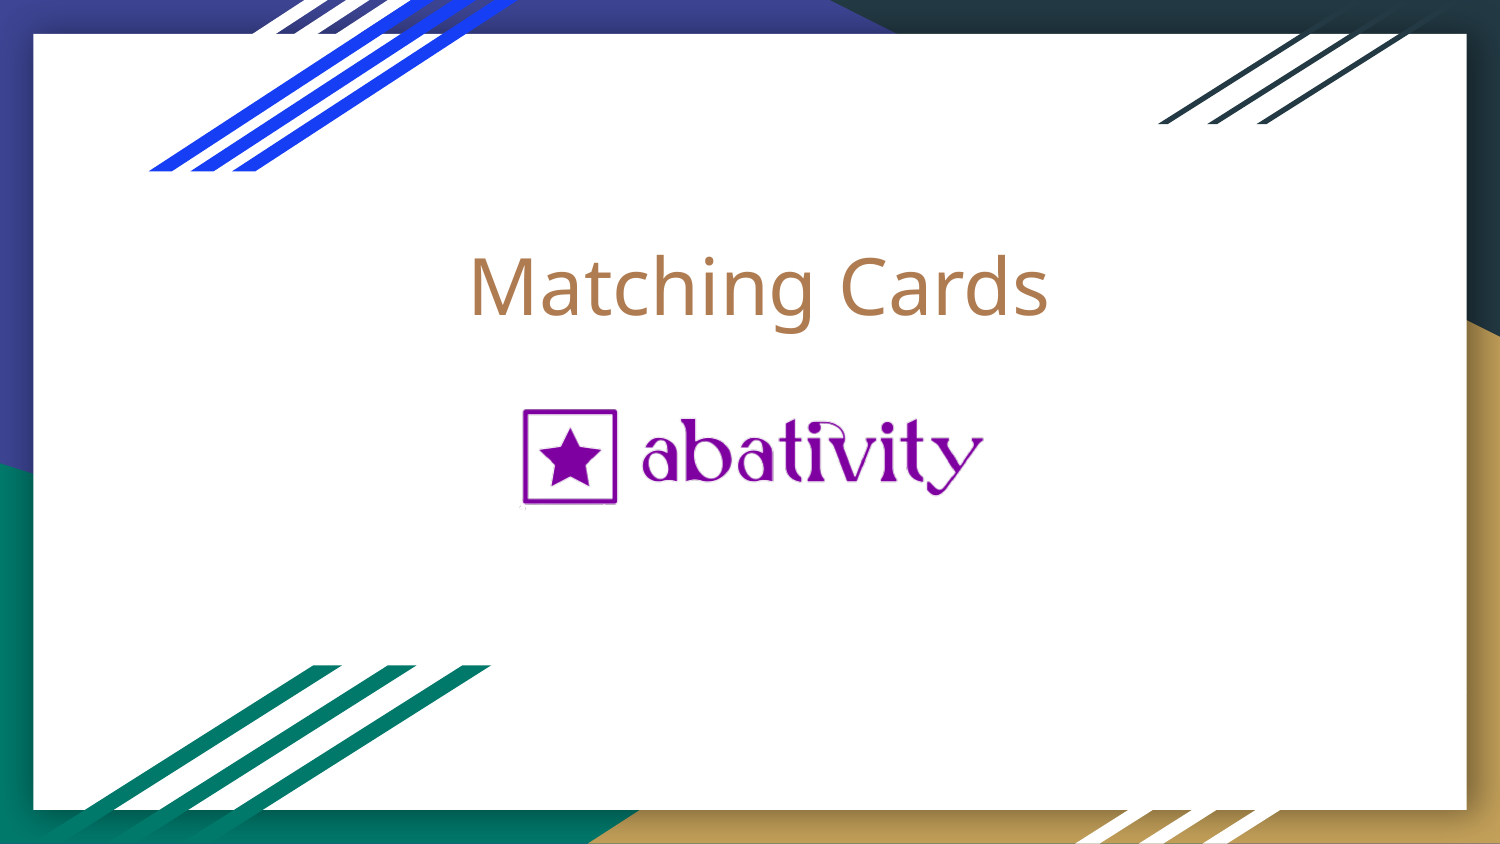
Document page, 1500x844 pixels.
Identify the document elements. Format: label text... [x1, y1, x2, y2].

title Matching Cards [824, 195, 1459, 375]
title Matching Cards [60, 195, 674, 375]
picture [459, 163, 1041, 747]
